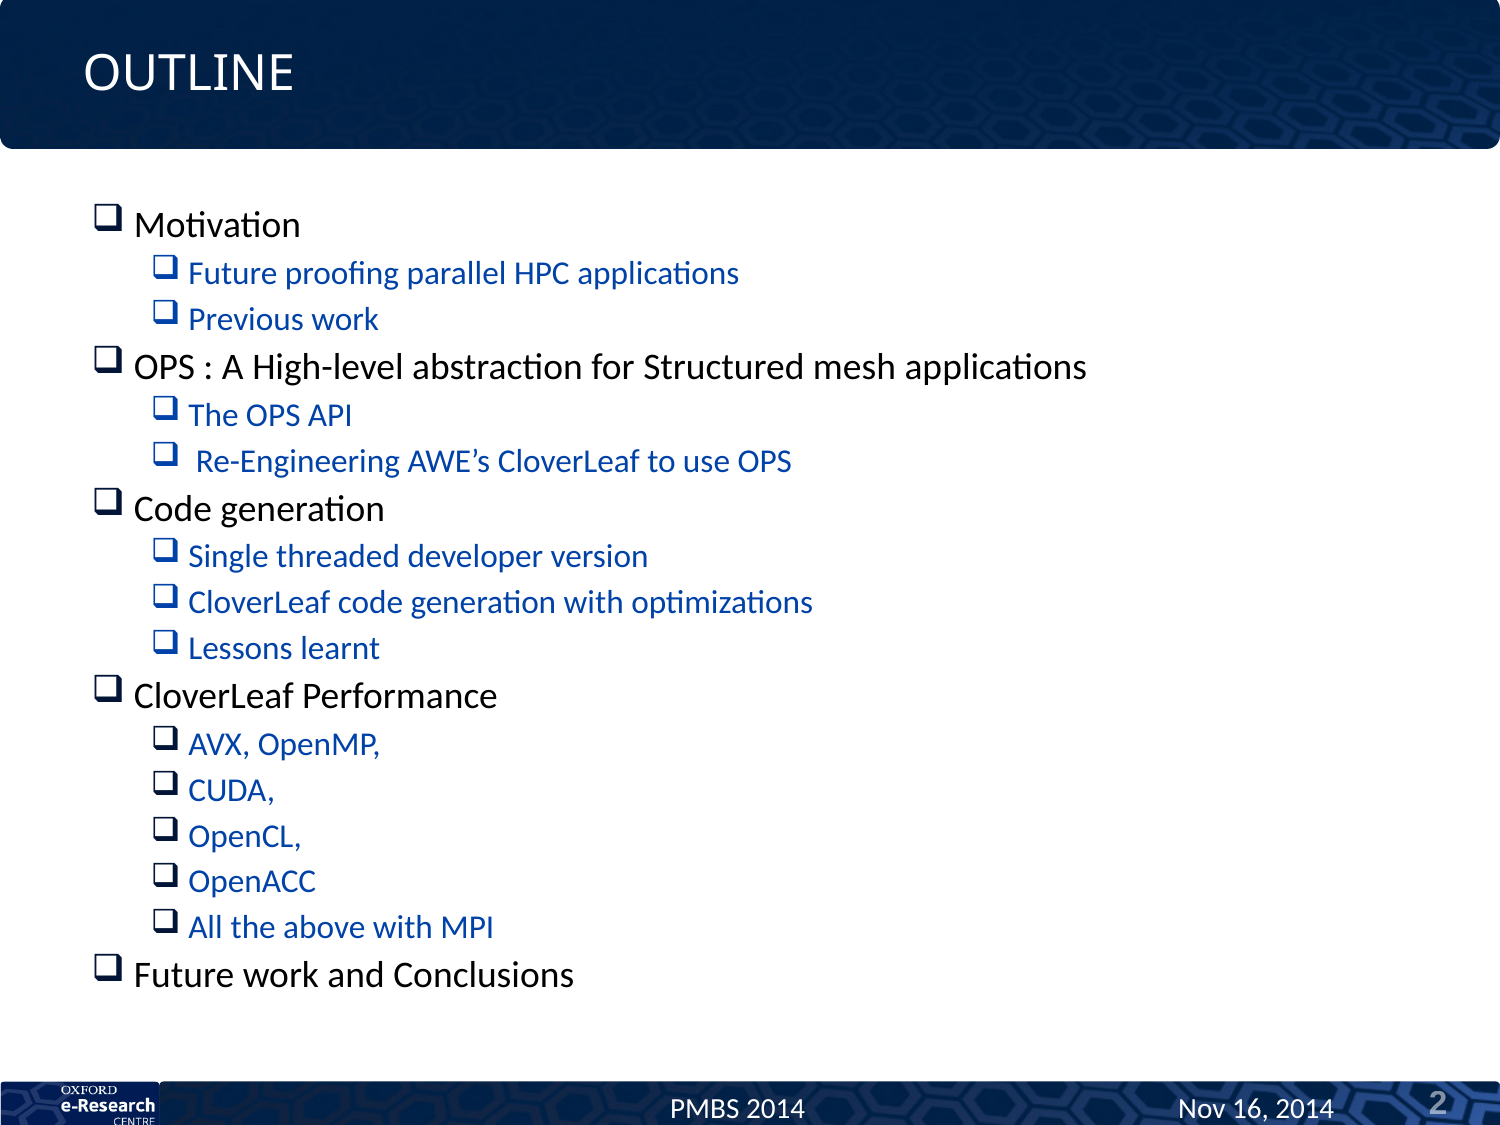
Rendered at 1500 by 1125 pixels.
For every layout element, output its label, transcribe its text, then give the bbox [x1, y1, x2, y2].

picture [0, 1081, 1500, 1125]
title Outline [76, 0, 1424, 109]
text_box Motivation Future proofing parallel HPC applications Previous work OPS : A High-level abstraction for Structured mesh applications The OPS API Re-Engineering AWE’s CloverLeaf to use OPS Code generation Single threaded developer version CloverLeaf code generation with optimizations Lessons learnt CloverLeaf Performance AVX, OpenMP, CUDA, OpenCL, OpenACC All the above with MPI Future work and Conclusions [76, 196, 1431, 1012]
picture [0, 0, 1500, 149]
